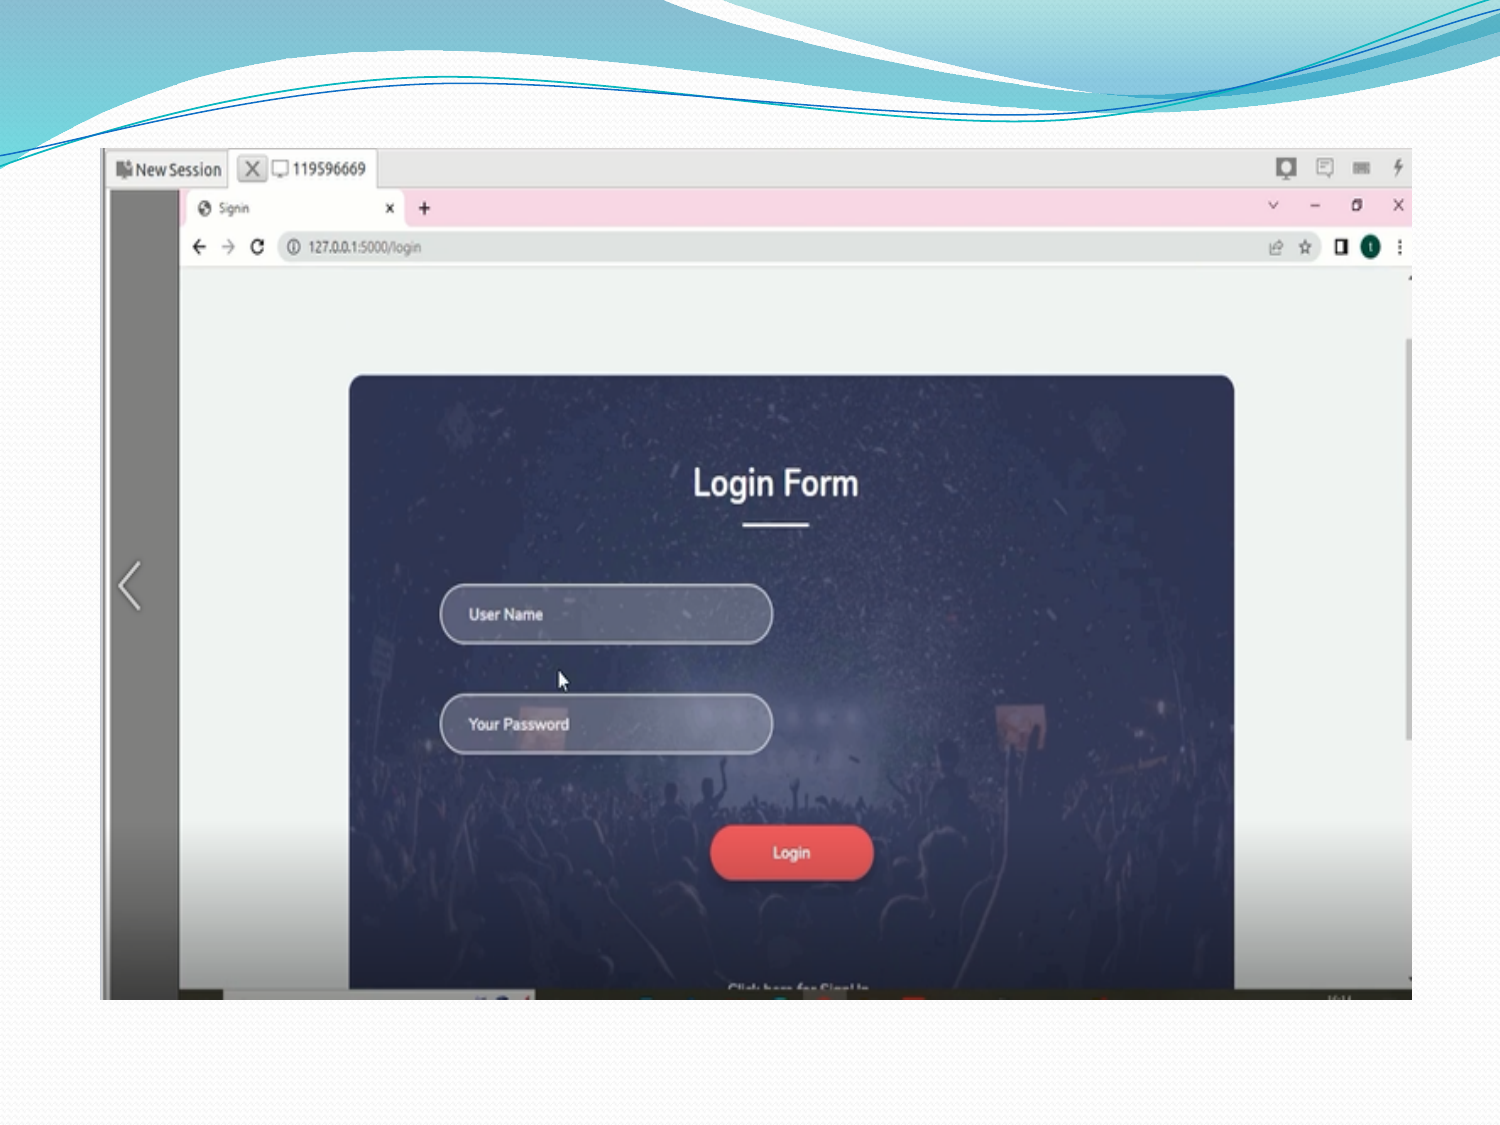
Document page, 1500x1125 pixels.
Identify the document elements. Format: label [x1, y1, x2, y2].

picture [100, 148, 1412, 1000]
